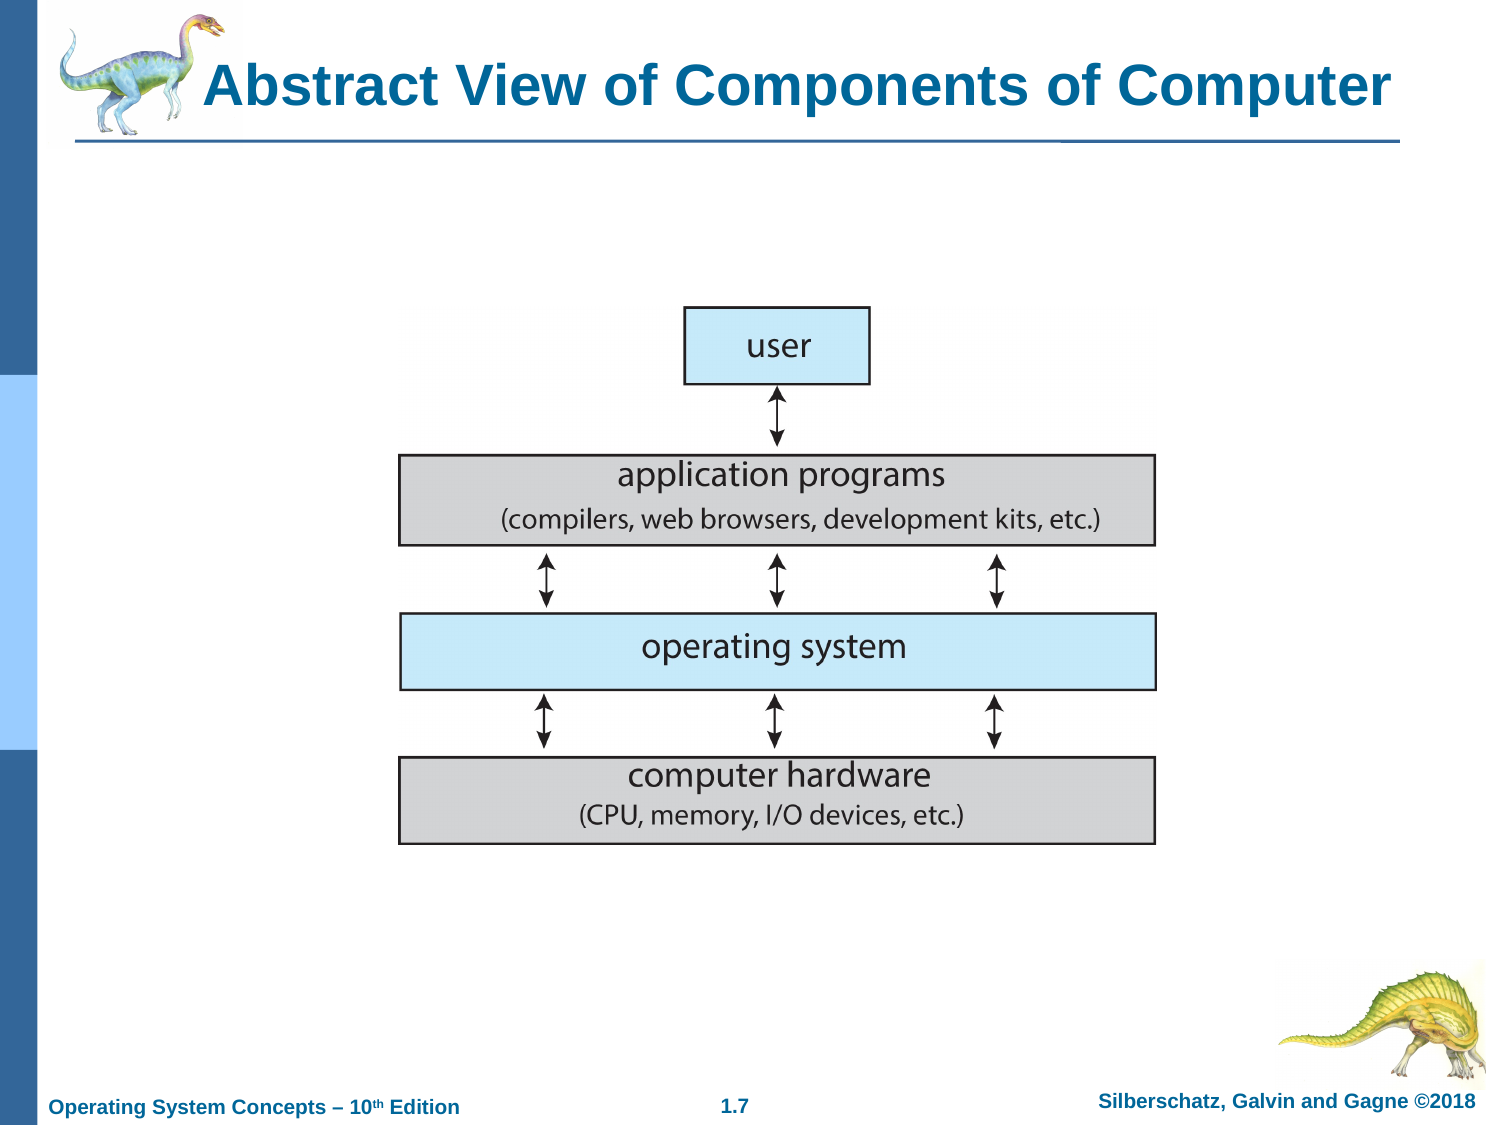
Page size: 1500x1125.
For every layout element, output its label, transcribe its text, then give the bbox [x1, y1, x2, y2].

picture [46, 0, 243, 149]
title Abstract View of Components of Computer [170, 29, 1425, 125]
picture [397, 306, 1157, 845]
picture [1275, 959, 1486, 1090]
